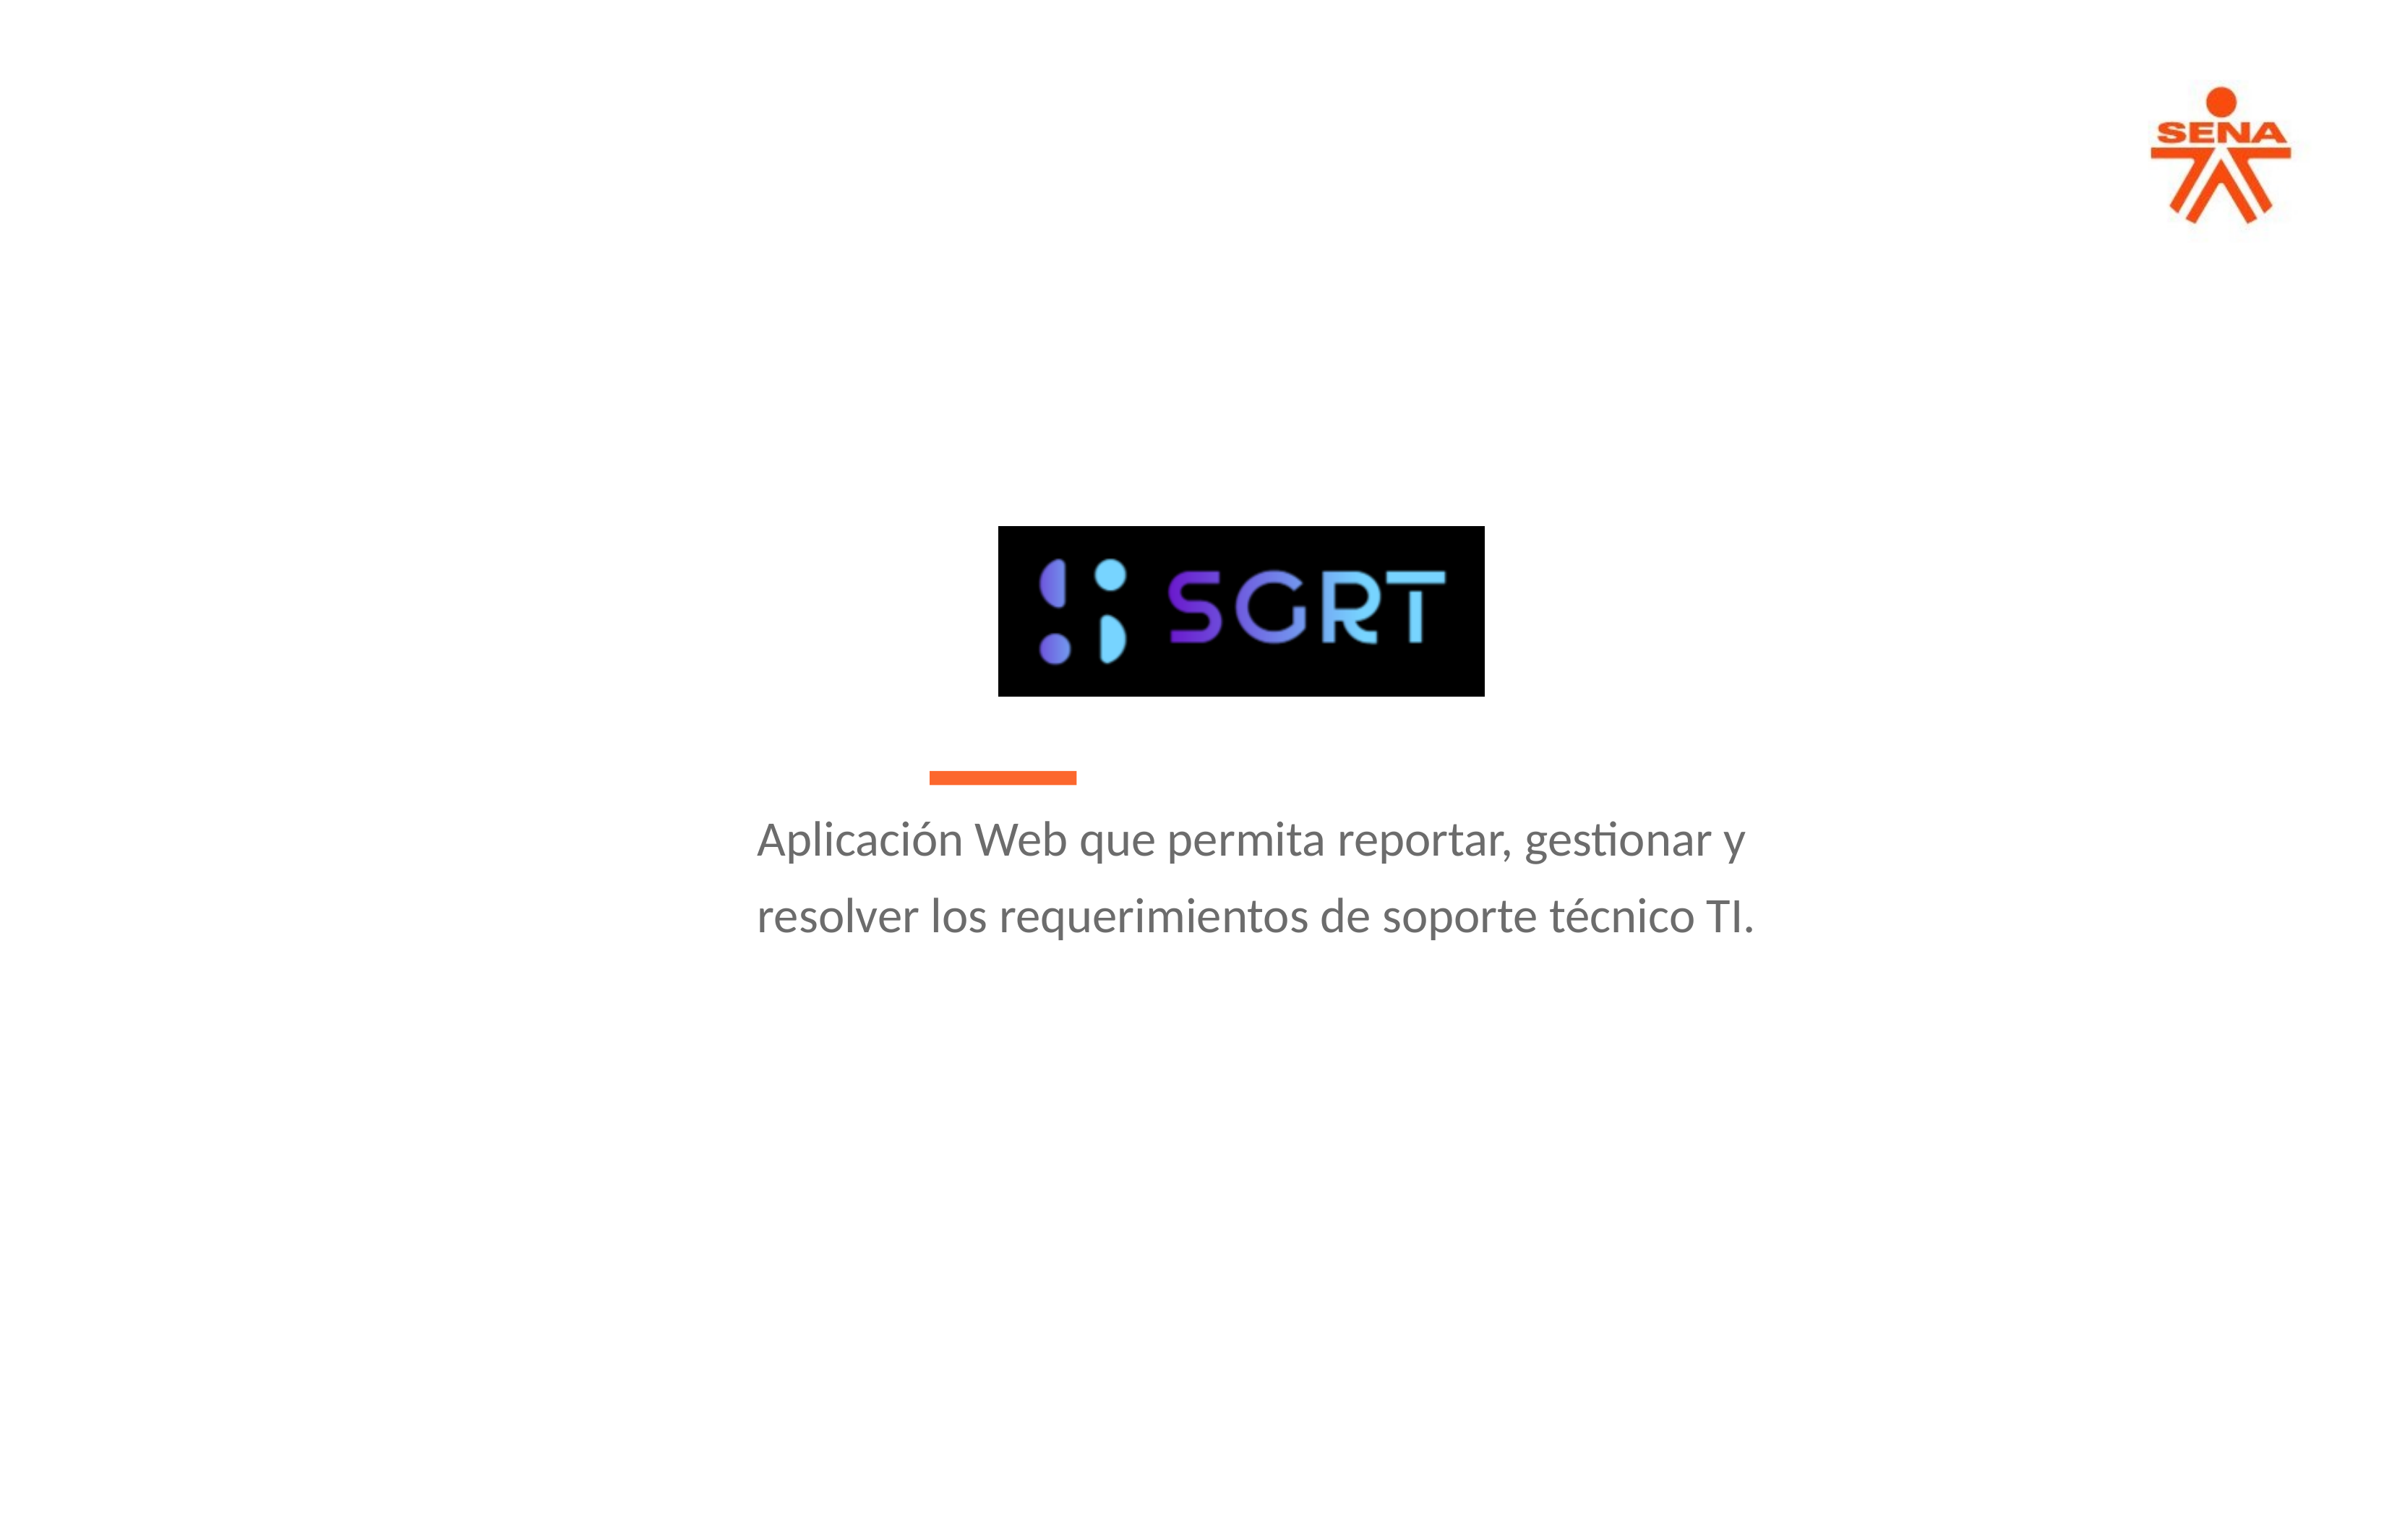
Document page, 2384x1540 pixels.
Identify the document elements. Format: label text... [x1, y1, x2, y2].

picture [998, 526, 1485, 697]
picture [2148, 79, 2312, 243]
text_box Aplicación Web que permita reportar, gestionar y resolver los requerimientos de soporte técnico TI. [755, 788, 1858, 942]
text_box SGRT [351, 532, 2132, 707]
text_box [930, 770, 1077, 786]
